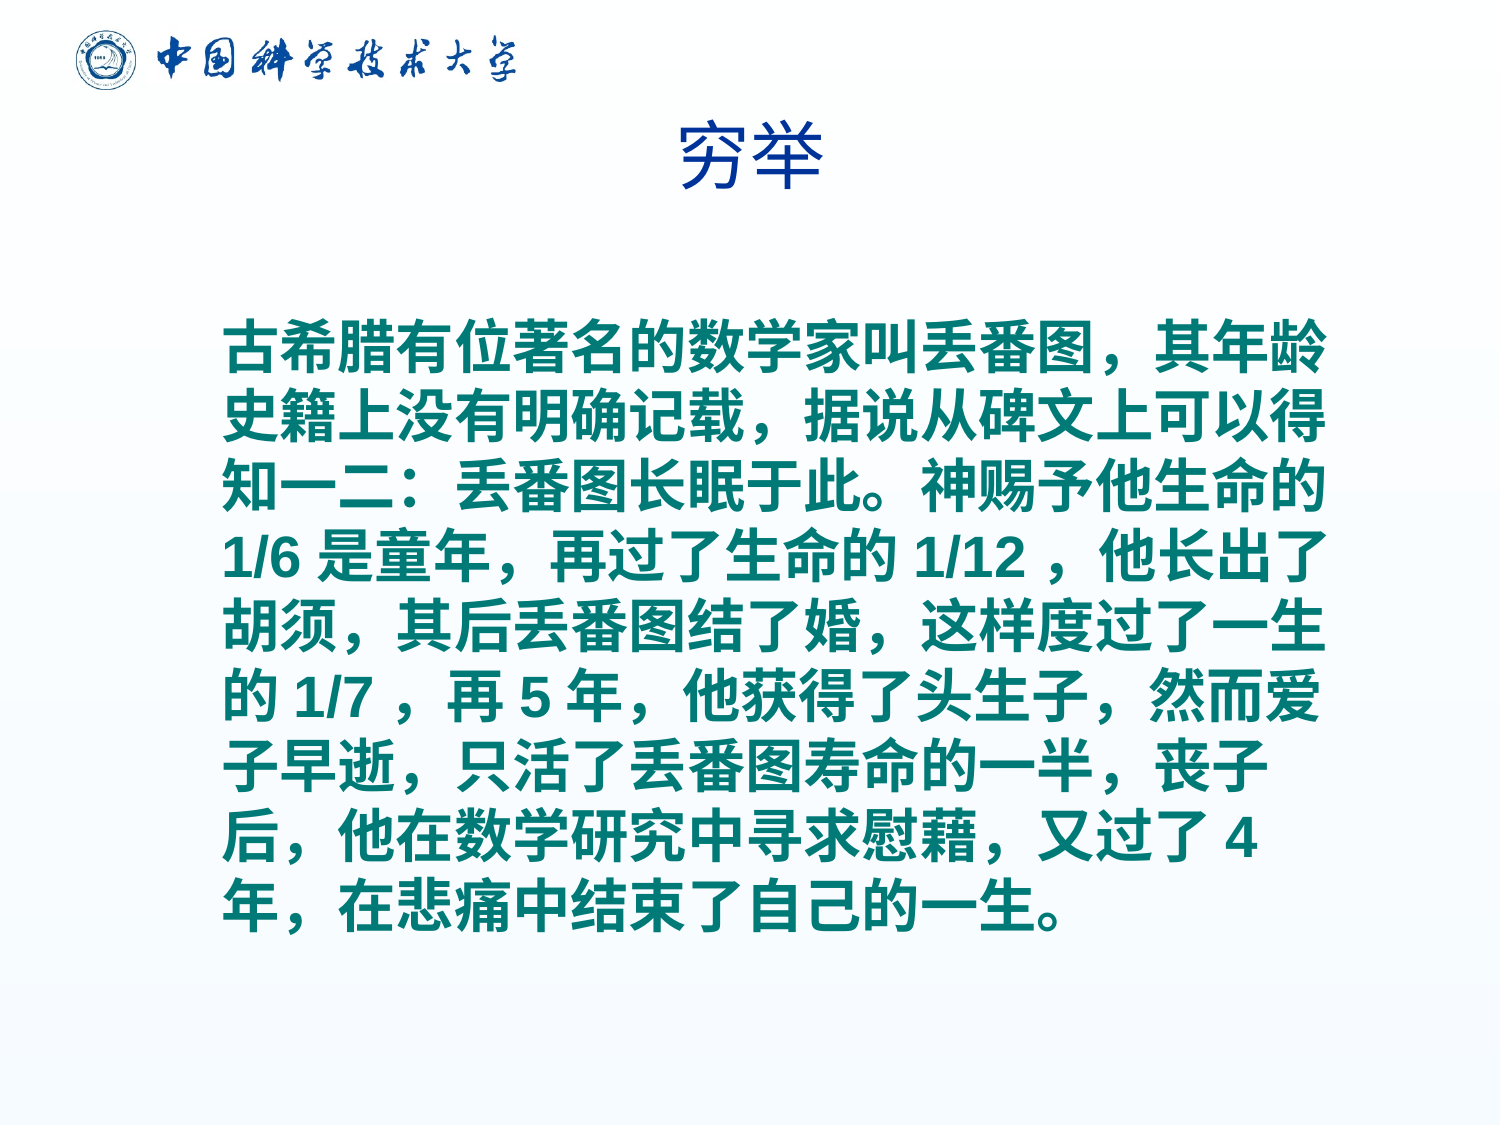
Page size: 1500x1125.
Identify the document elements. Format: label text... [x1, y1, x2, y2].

picture [147, 26, 524, 84]
title 穷举 [49, 99, 1451, 209]
picture [74, 27, 136, 90]
text_box 古希腊有位著名的数学家叫丢番图，其年龄史籍上没有明确记载，据说从碑文上可以得知一二：丢番图长眠于此。神赐予他生命的1/6是童年，再过了生命的1/12，他长出了胡须，其后丢番图结了婚，这样度过了一生的1/7，再5年，他获得了头生子，然而爱子早逝，只活了丢番图寿命的一半，丧子后，他在数学研究中寻求慰藉，又过了4年，在悲痛中结束了自己的一生。 [206, 302, 1376, 947]
